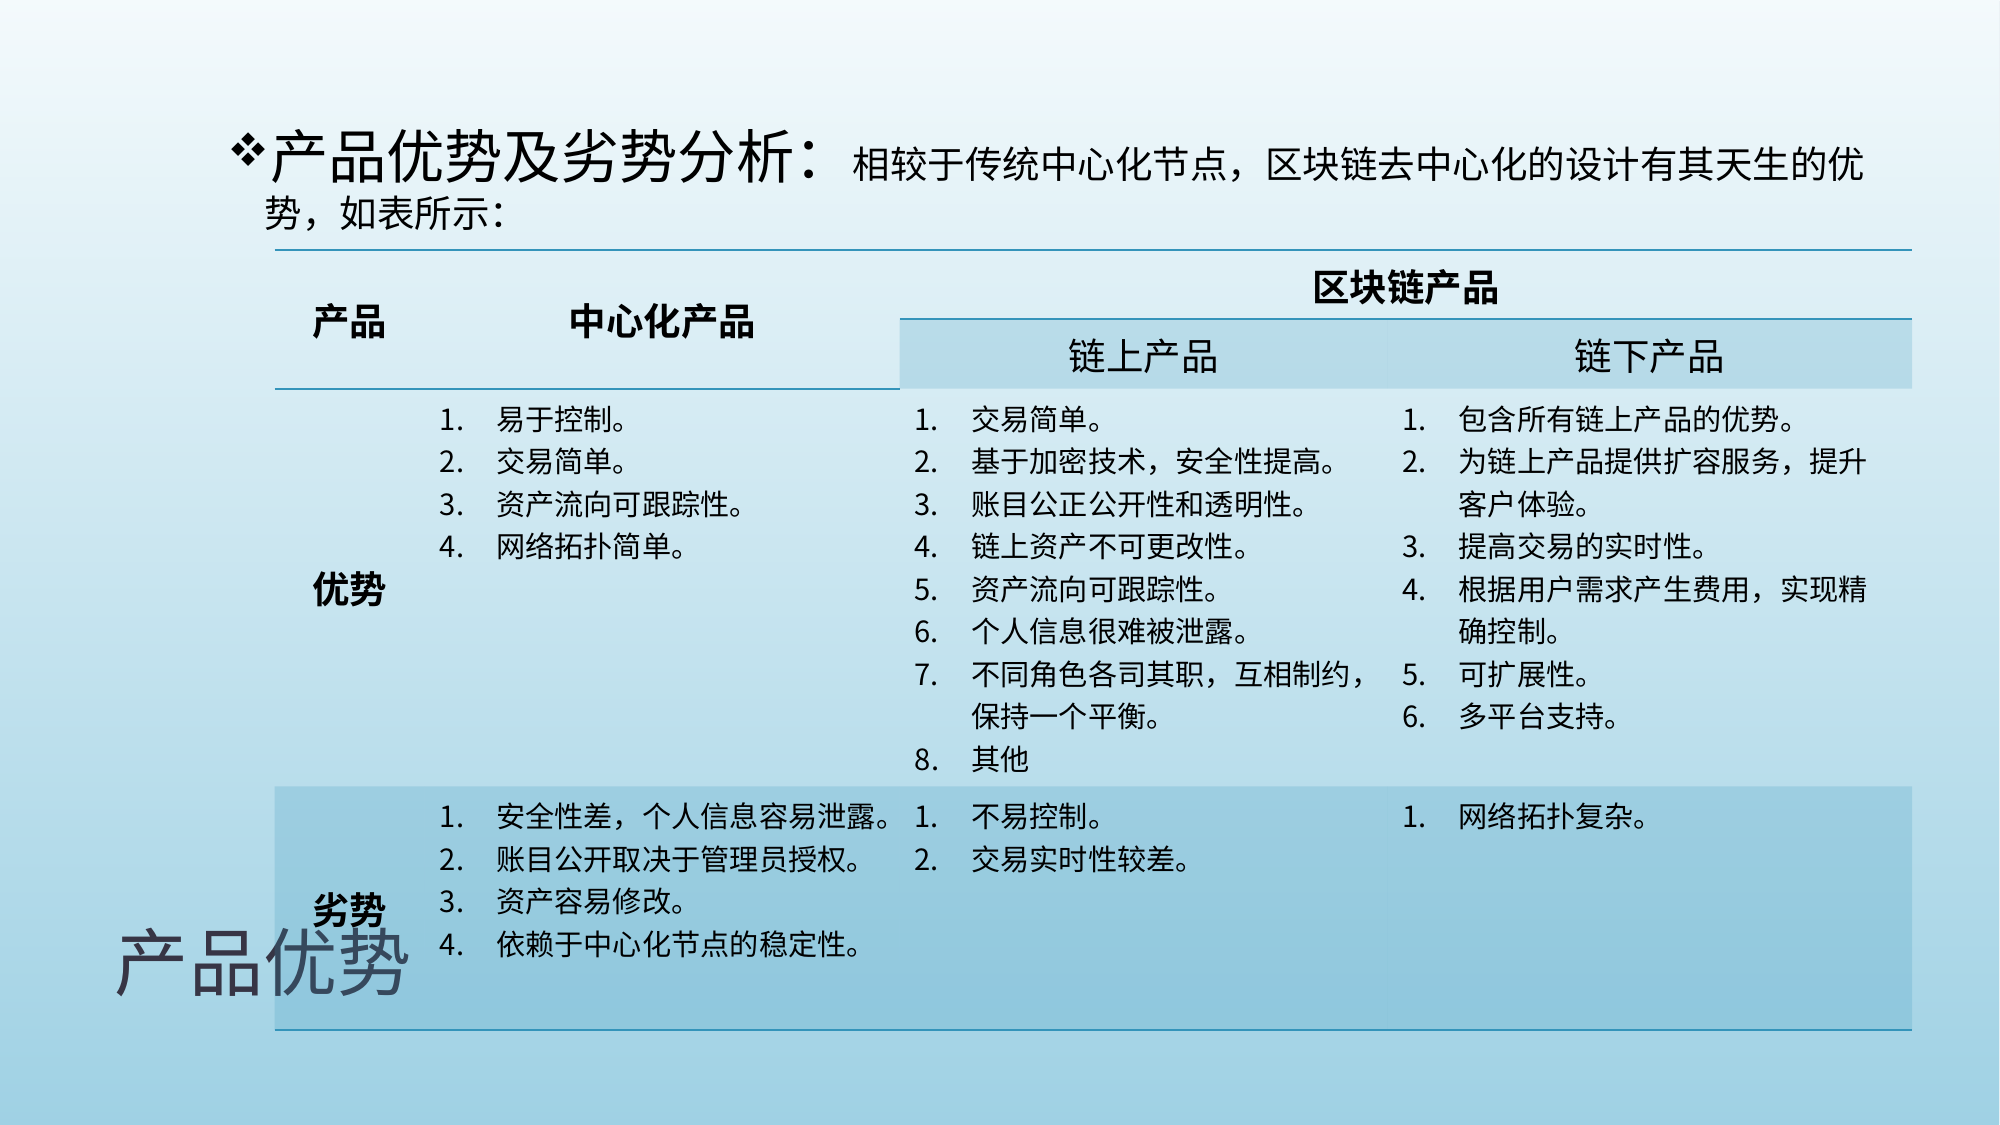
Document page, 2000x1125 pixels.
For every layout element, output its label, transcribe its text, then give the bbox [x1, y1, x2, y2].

table_cell 交易简单。 基于加密技术，安全性提高。 账目公正公开性和透明性。 链上资产不可更改性。 资产流向可跟踪性。 个人信息很难被泄露。 不同角色各司其职，互相制约，保持一个平衡。 其他 [900, 389, 1387, 786]
table_cell 安全性差，个人信息容易泄露。 账目公开取决于管理员授权。 资产容易修改。 依赖于中心化节点的稳定性。 [425, 786, 900, 1029]
table_cell 劣势 [275, 786, 425, 1029]
table_cell 包含所有链上产品的优势。 为链上产品提供扩容服务，提升客户体验。 提高交易的实时性。 根据用户需求产生费用，实现精确控制。 可扩展性。 多平台支持。 [1387, 389, 1912, 786]
table_header 产品 [275, 251, 425, 388]
table_header 区块链产品 [900, 251, 1912, 318]
table_cell 链上产品 [900, 320, 1387, 389]
table_cell 优势 [275, 390, 425, 786]
list 产品优势及劣势分析：相较于传统中心化节点，区块链去中心化的设计有其天生的优势，如表所示： [212, 112, 1900, 250]
table_header 中心化产品 [425, 251, 900, 388]
table_cell 链下产品 [1387, 320, 1912, 389]
table_cell 网络拓扑复杂。 [1387, 786, 1912, 1029]
table_cell 易于控制。 交易简单。 资产流向可跟踪性。 网络拓扑简单。 [425, 390, 900, 786]
table_cell 不易控制。 交易实时性较差。 [900, 786, 1387, 1029]
title 产品优势 [99, 907, 275, 1013]
